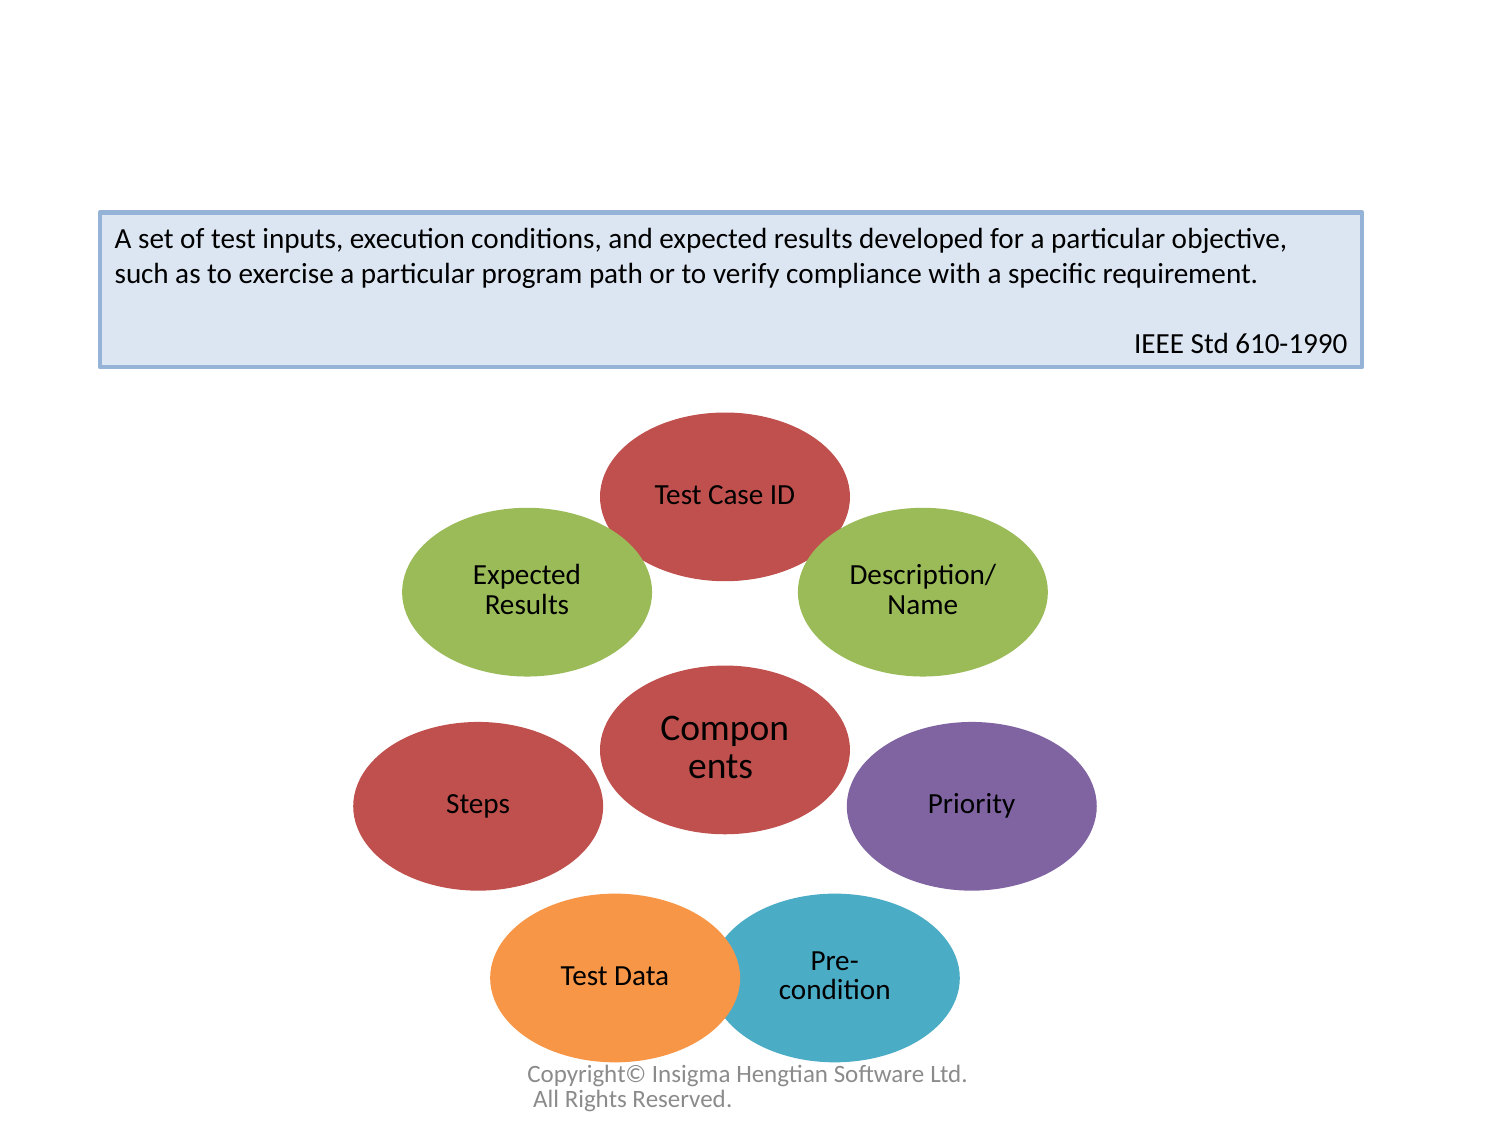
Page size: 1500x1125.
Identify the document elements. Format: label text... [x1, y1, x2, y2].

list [224, 412, 1226, 1088]
text_box A set of test inputs, execution conditions, and expected results developed for a particular objective, such as to exercise a particular program path or to verify compliance with a specific requirement. IEEE Std 610-1990 [98, 210, 1364, 369]
footer Copyright© Insigma Hengtian Software Ltd. All Rights Reserved. [512, 1097, 988, 1103]
